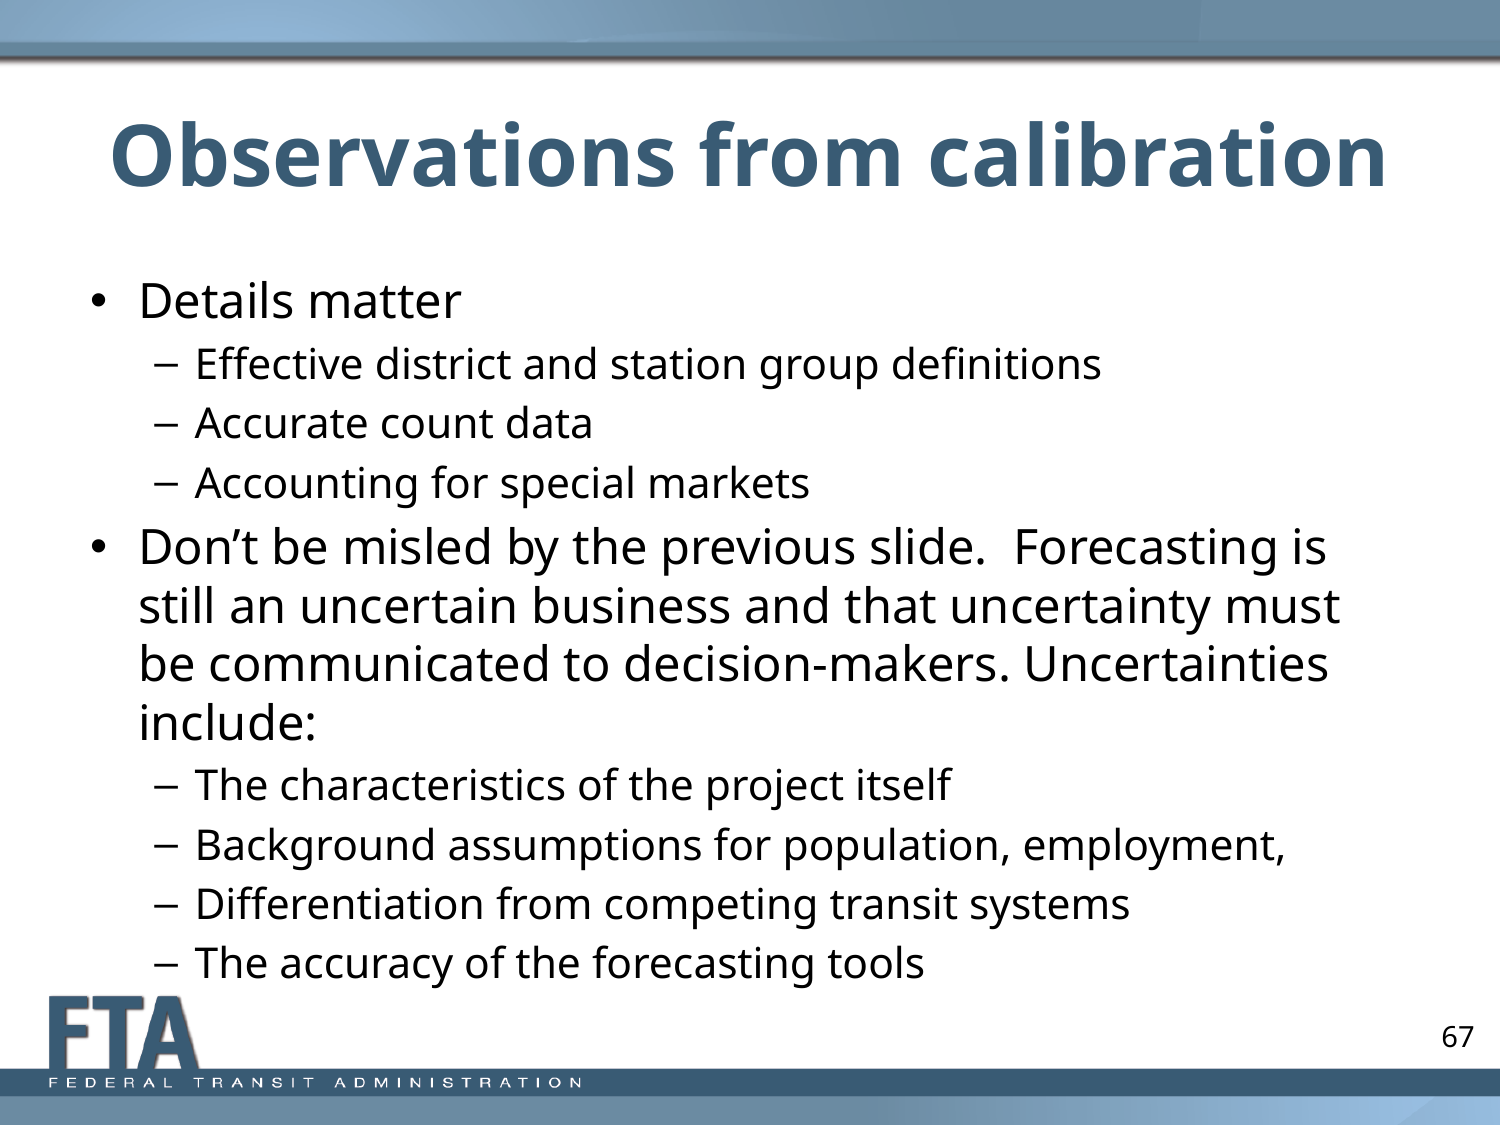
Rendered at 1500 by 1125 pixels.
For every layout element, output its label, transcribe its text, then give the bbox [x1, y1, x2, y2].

picture [0, 0, 1500, 75]
list Details matter Effective district and station group definitions Accurate count data Accounting for special markets Don’t be misled by the previous slide. Forecasting is still an uncertain business and that uncertainty must be communicated to decision-makers. Uncertainties include: The characteristics of the project itself Background assumptions for population, employment, Differentiation from competing transit systems The accuracy of the forecasting tools [74, 262, 1426, 1006]
picture [0, 992, 1500, 1125]
title Observations from calibration [74, 71, 1426, 233]
